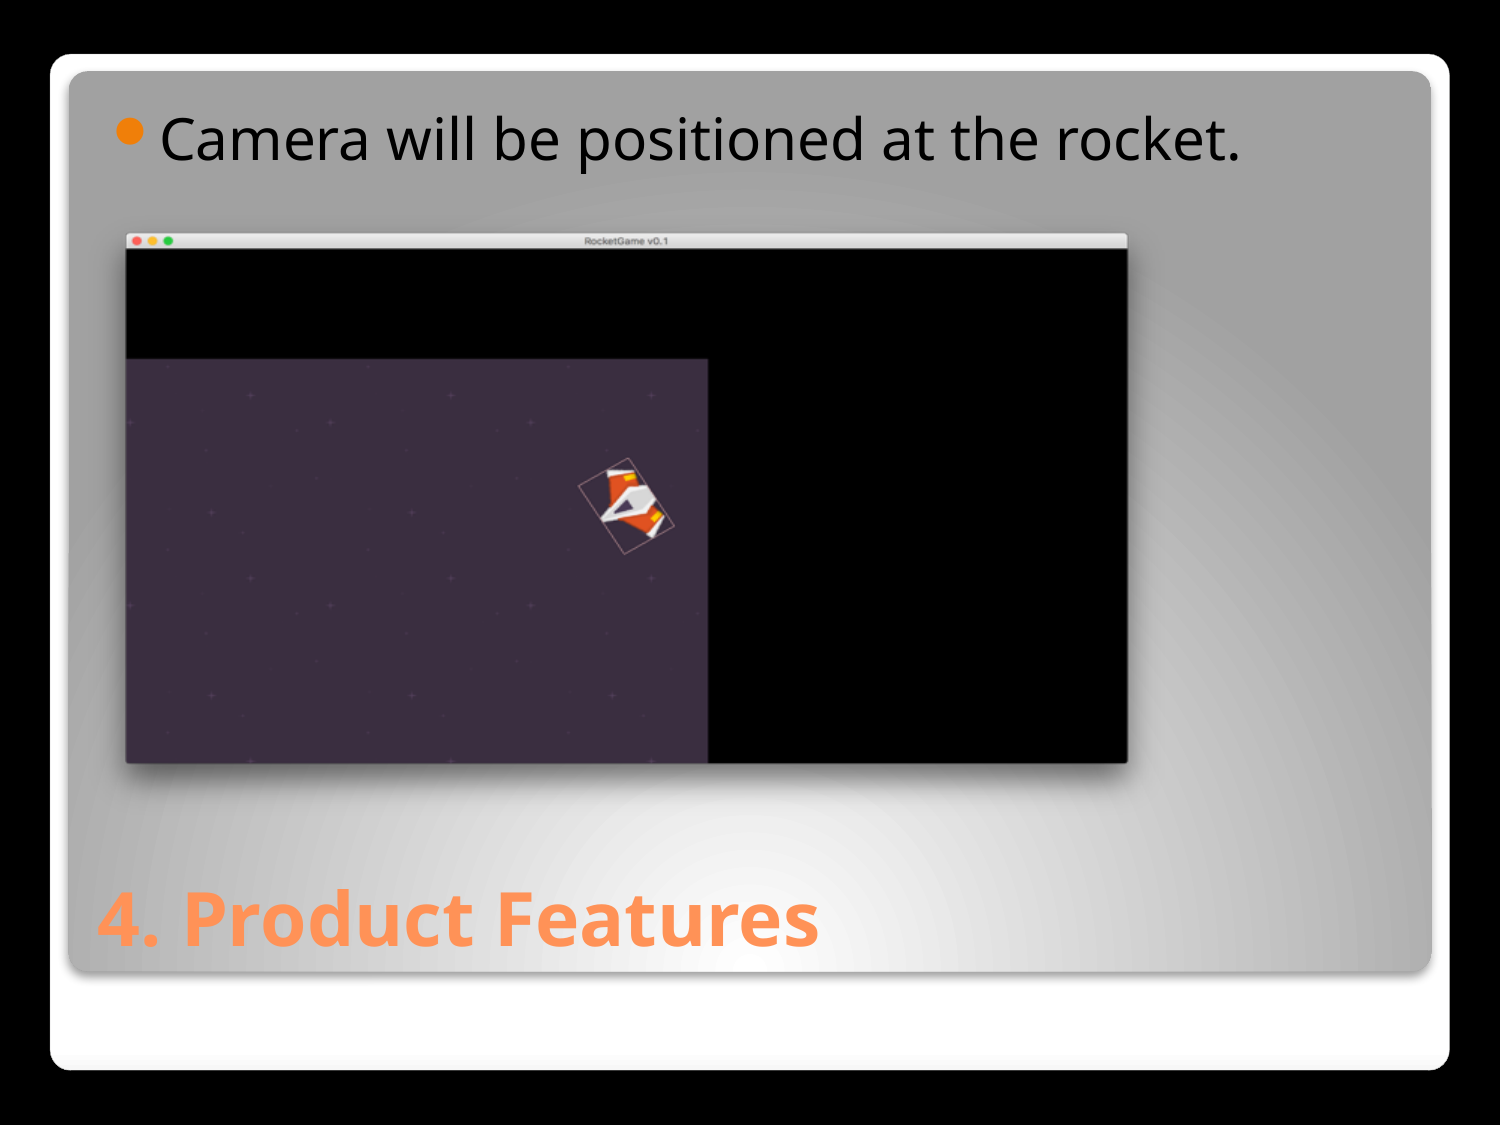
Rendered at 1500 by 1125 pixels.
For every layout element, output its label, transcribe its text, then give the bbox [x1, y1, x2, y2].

title 4. Product Features [82, 796, 1425, 970]
text_box [82, 210, 1172, 821]
list Camera will be positioned at the rocket. [82, 86, 1425, 774]
